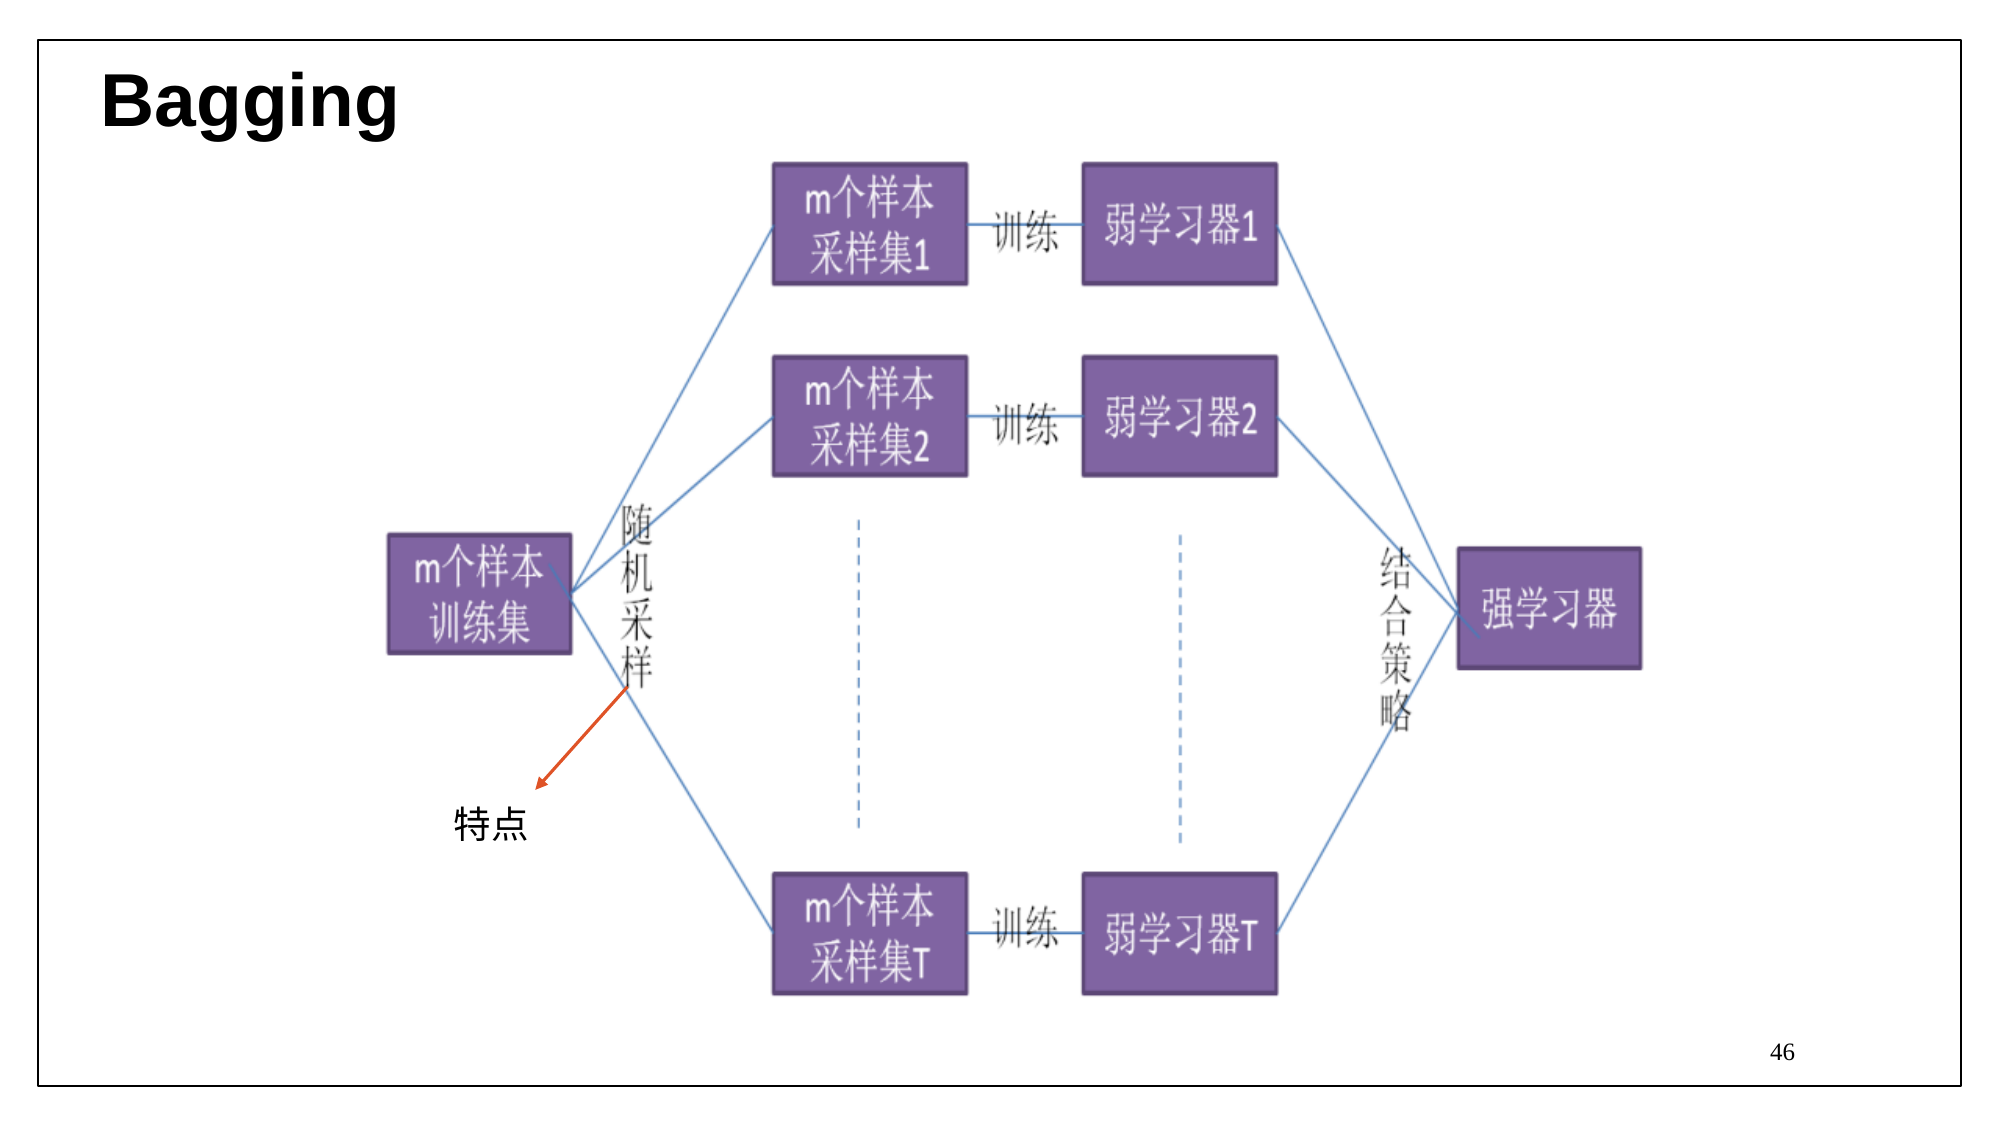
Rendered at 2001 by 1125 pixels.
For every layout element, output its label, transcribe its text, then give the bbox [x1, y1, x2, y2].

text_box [535, 686, 628, 791]
text_box Bagging [85, 44, 1191, 149]
slide_number 46 [1530, 1020, 1811, 1081]
picture [333, 149, 1667, 1018]
